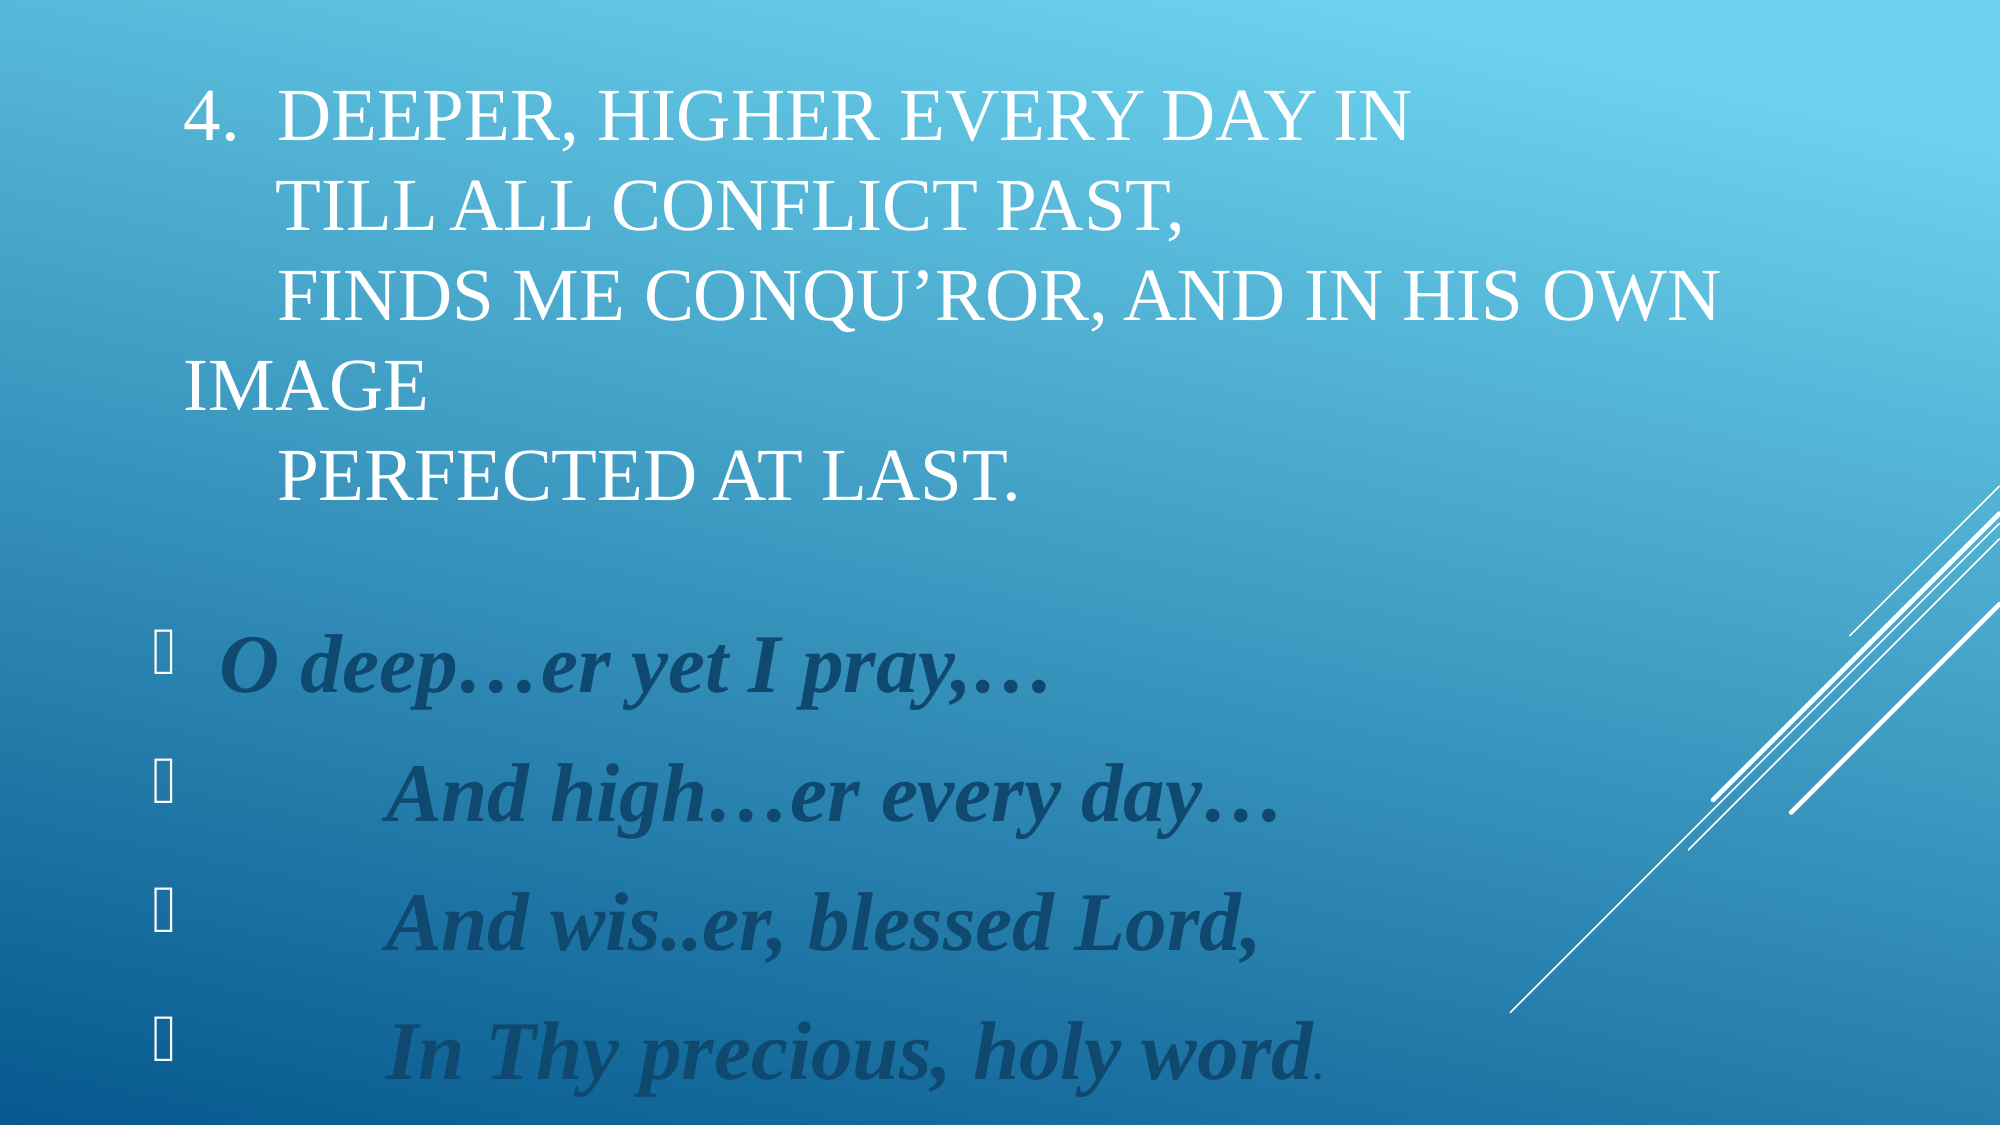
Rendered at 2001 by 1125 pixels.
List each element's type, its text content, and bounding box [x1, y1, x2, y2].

title 4. Deeper, higher every day in Till all conflict past, Finds me conqu’ror, and in His own image Perfected at last. [168, 226, 1894, 444]
list O deep…er yet I pray,… And high…er every day… And wis..er, blessed Lord, In Thy precious, holy word. [137, 528, 1863, 1125]
